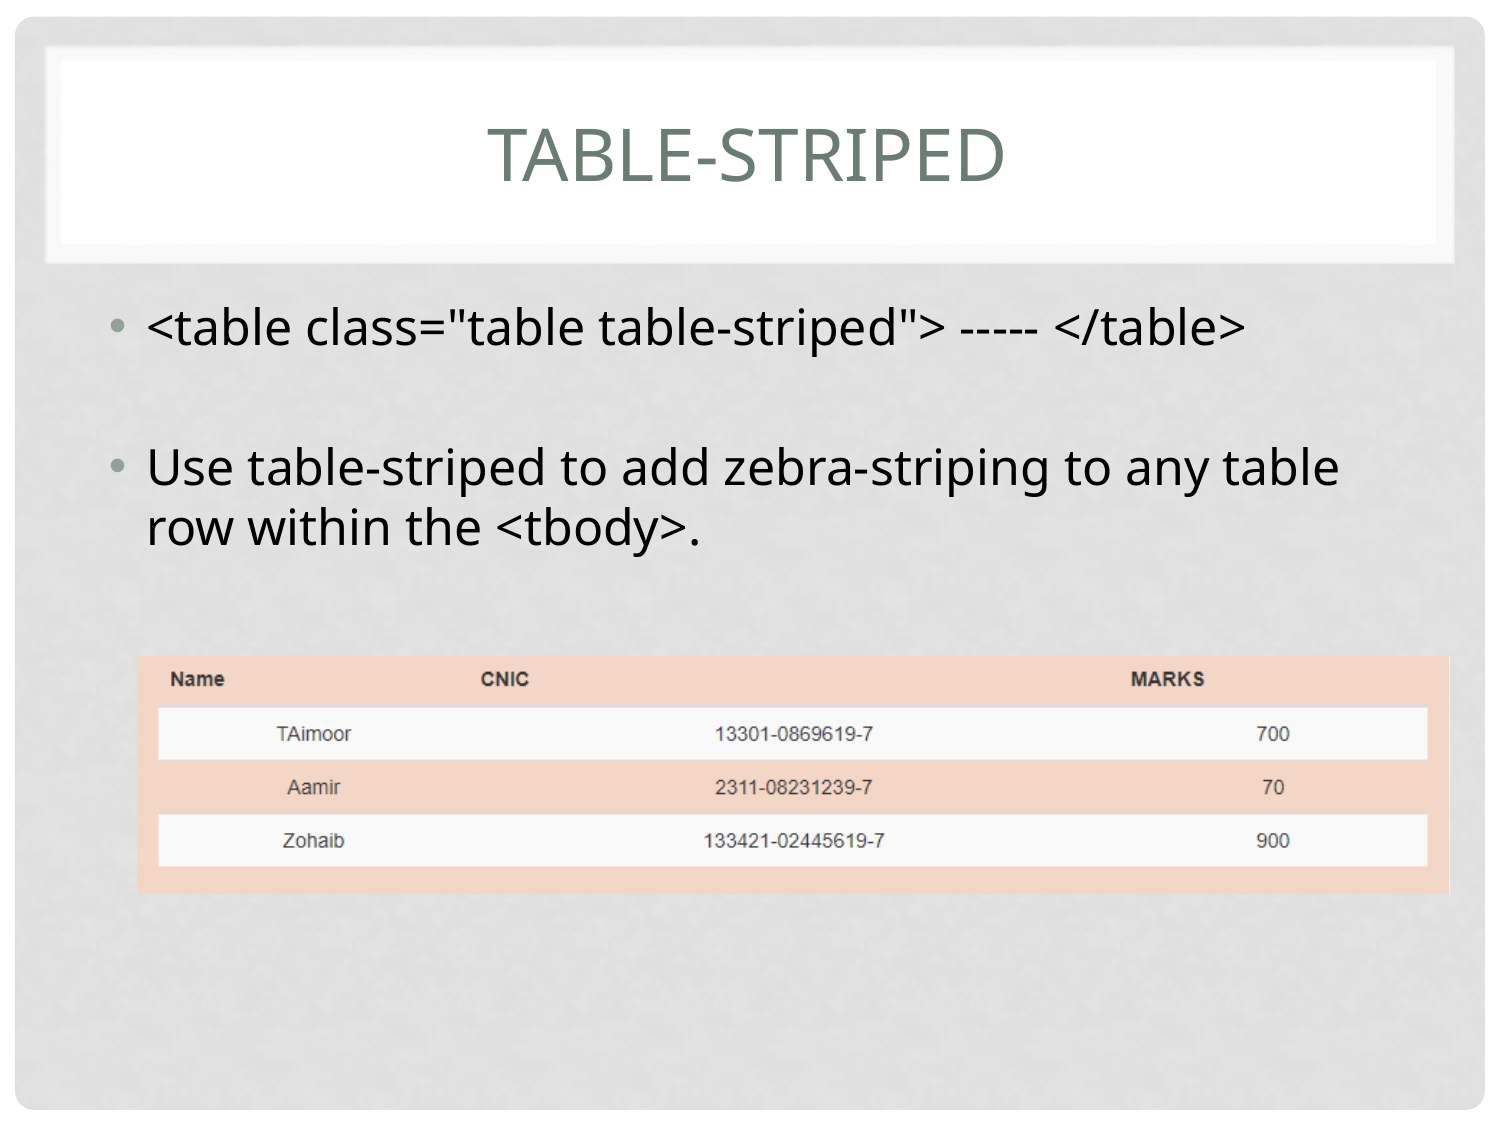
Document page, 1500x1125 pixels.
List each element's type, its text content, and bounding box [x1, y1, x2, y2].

list <table class="table table-striped"> ----- </table> Use table-striped to add zebra-striping to any table row within the <tbody>. [75, 287, 1425, 1005]
picture [137, 655, 1451, 894]
title Table-striped [69, 66, 1425, 238]
